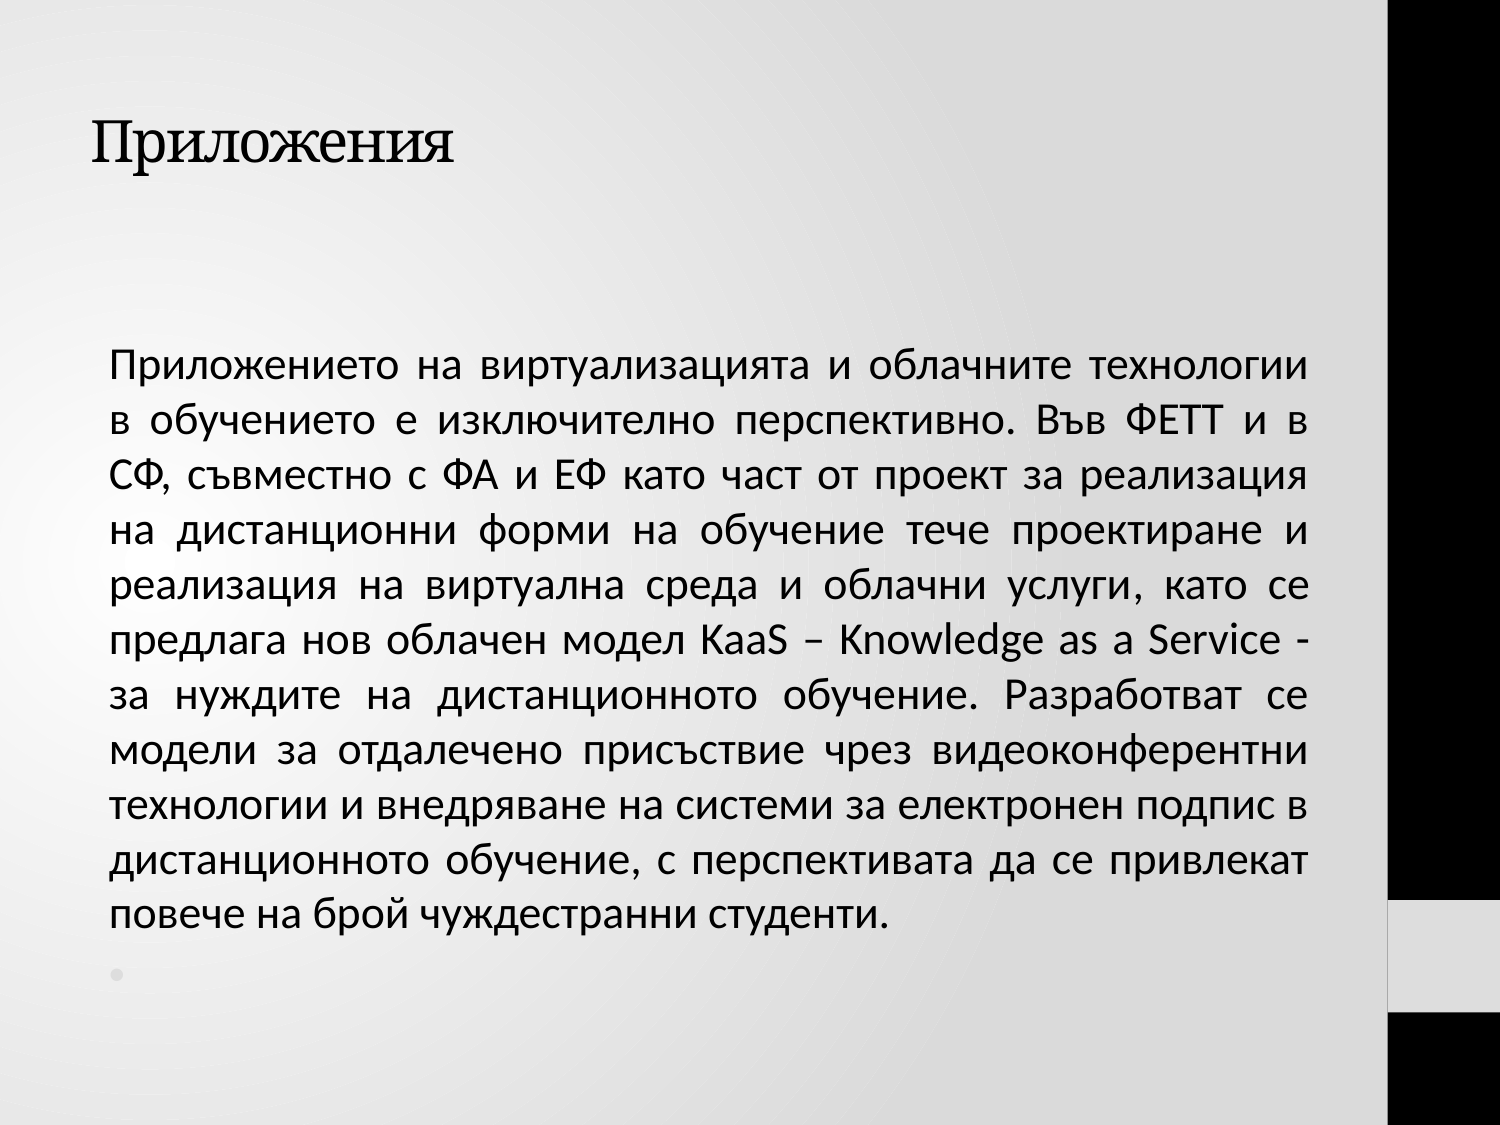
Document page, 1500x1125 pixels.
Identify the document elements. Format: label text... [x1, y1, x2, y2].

list Приложението на виртуализацията и облачните технологии в обучението е изключително перспективно. Във ФЕТТ и в СФ, съвместно с ФА и ЕФ като част от проект за реализация на дистанционни форми на обучение тече проектиране и реализация на виртуална среда и облачни услуги, като се предлага нов облачен модел KaaS – Knowledge as a Service - за нуждите на дистанционното обучение. Разработват се модели за отдалечено присъствие чрез видеоконферентни технологии и внедряване на системи за електронен подпис в дистанционното обучение, с перспективата да се привлекат повече на брой чуждестранни студенти. [75, 262, 1325, 1050]
title Приложения [75, 45, 1325, 233]
